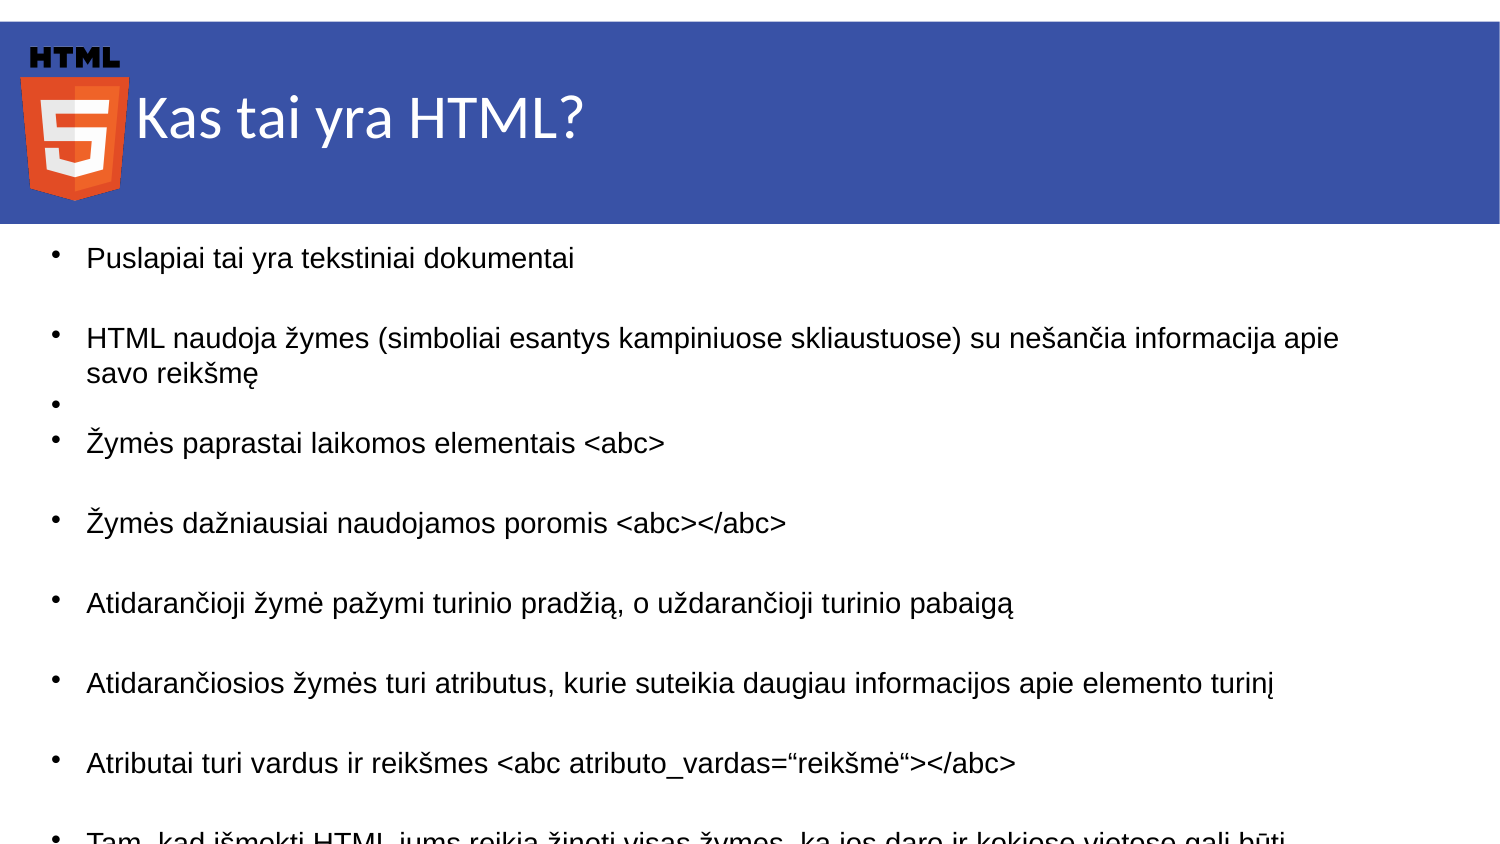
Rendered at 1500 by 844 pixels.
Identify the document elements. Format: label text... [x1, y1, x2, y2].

picture [20, 45, 130, 201]
text_box Kas tai yra HTML? [134, 72, 1500, 167]
text_box Puslapiai tai yra tekstiniai dokumentai HTML naudoja žymes (simboliai esantys kampiniuose skliaustuose) su nešančia informacija apie savo reikšmę Žymės paprastai laikomos elementais <abc> Žymės dažniausiai naudojamos poromis <abc></abc> Atidarančioji žymė pažymi turinio pradžią, o uždarančioji turinio pabaigą Atidarančiosios žymės turi atributus, kurie suteikia daugiau informacijos apie elemento turinį Atributai turi vardus ir reikšmes <abc atributo_vardas=“reikšmė“></abc> Tam, kad išmokti HTML jums reikia žinoti visas žymes, ką jos daro ir kokiose vietose gali būti panaudotos. [36, 224, 1389, 765]
